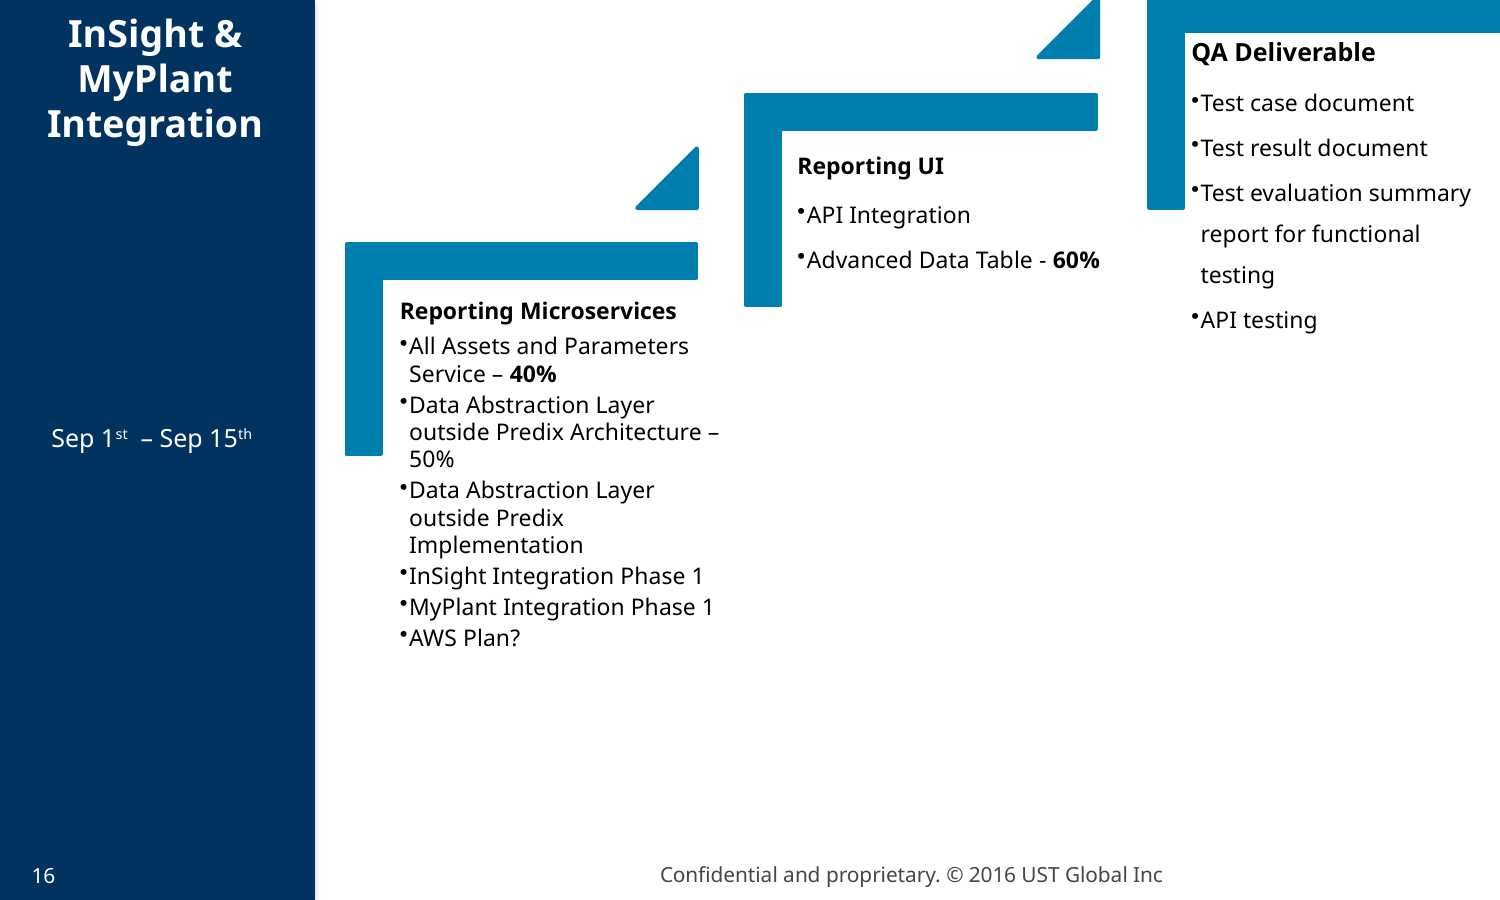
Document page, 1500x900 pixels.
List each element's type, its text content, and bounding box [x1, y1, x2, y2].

title InSight & MyPlant Integration [0, 0, 311, 156]
slide_number 16 [15, 864, 72, 889]
text_box Sep 1st – Sep 15th [0, 272, 311, 602]
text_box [345, 0, 1500, 582]
